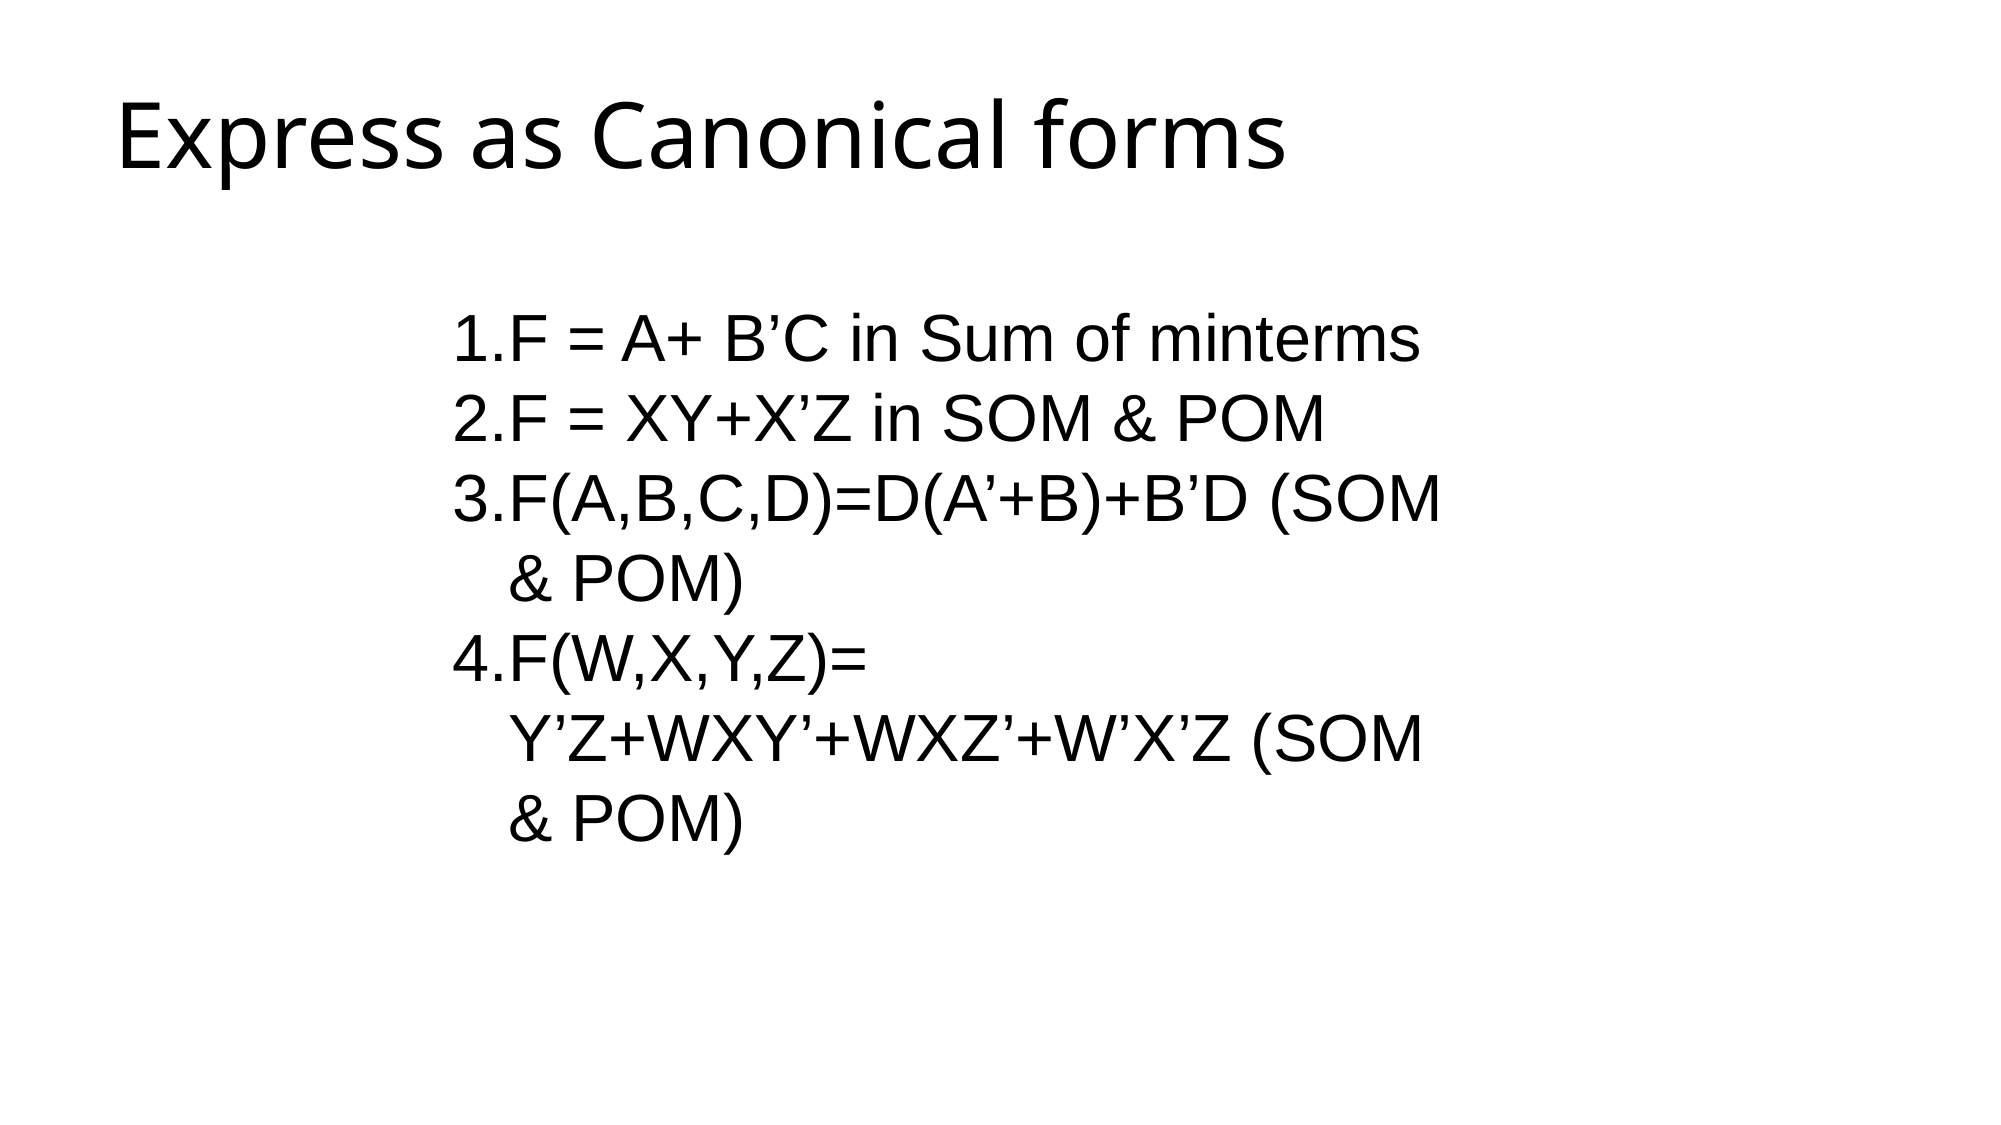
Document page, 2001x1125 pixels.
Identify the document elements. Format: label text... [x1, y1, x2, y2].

text_box F = A+ B’C in Sum of minterms F = XY+X’Z in SOM & POM F(A,B,C,D)=D(A’+B)+B’D (SOM & POM) F(W,X,Y,Z)= Y’Z+WXY’+WXZ’+W’X’Z (SOM & POM) [437, 287, 1488, 862]
title Express as Canonical forms [99, 45, 1900, 233]
